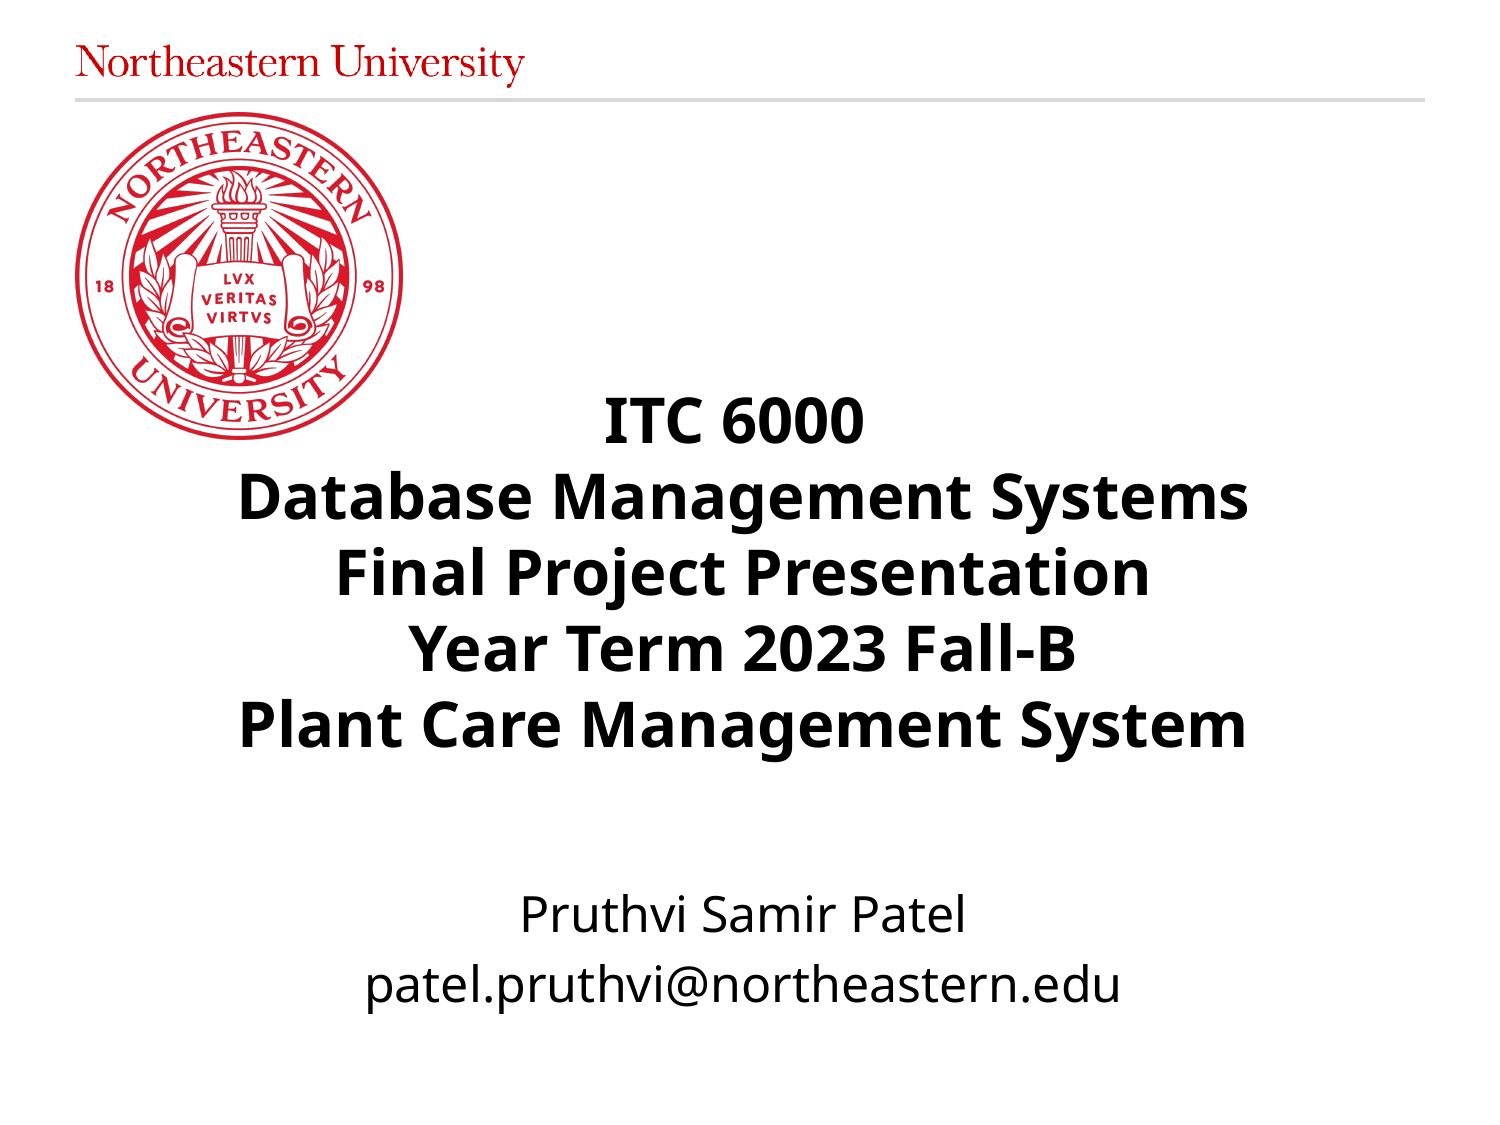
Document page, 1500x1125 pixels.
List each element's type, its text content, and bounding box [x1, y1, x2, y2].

picture [74, 112, 403, 441]
picture [75, 44, 525, 88]
title ITC 6000 Database Management Systems Final Project Presentation Year Term 2023 Fall-B Plant Care Management System [75, 372, 1413, 855]
text_box Pruthvi Samir Patel patel.pruthvi@northeastern.edu [181, 875, 1307, 1050]
